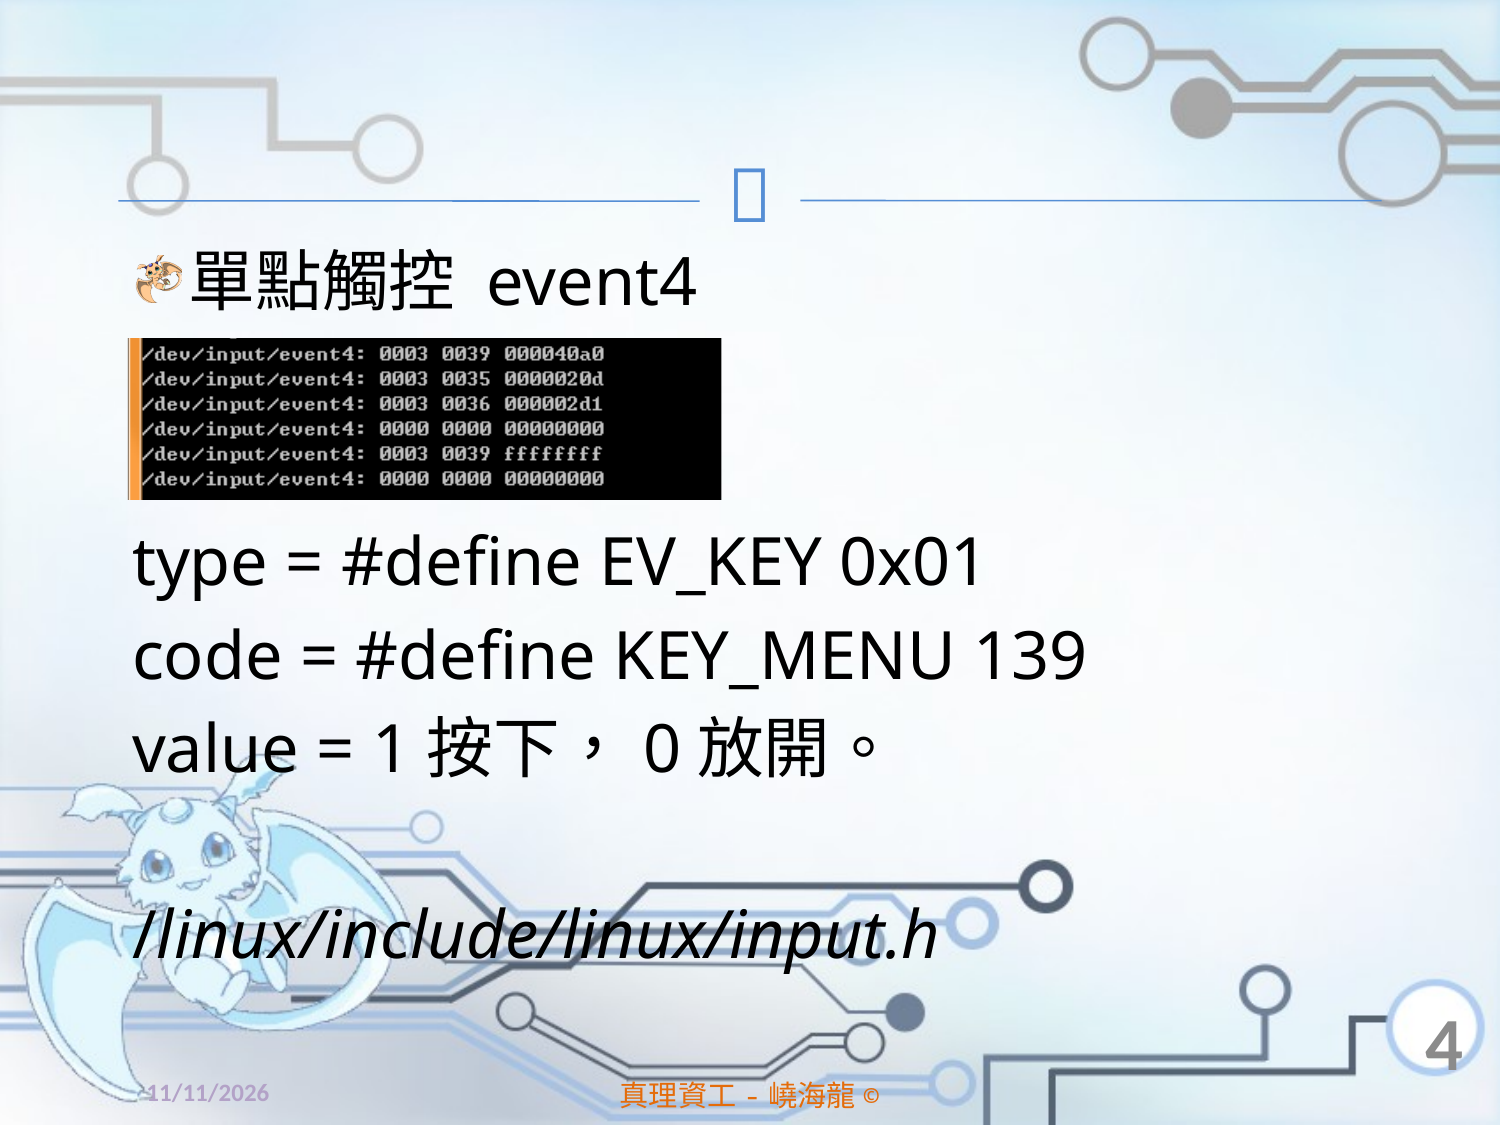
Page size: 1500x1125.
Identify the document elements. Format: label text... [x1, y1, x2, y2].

picture [0, 0, 1500, 1125]
list 單點觸控 event4 type = #define EV_KEY 0x01 code = #define KEY_MENU 139 value = 1按下，0放開。 /linux/include/linux/input.h [117, 231, 1383, 1005]
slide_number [0, 1061, 285, 1122]
slide_number 4 [1340, 1010, 1478, 1071]
footer 真理資工-嶢海龍© [512, 1065, 988, 1125]
